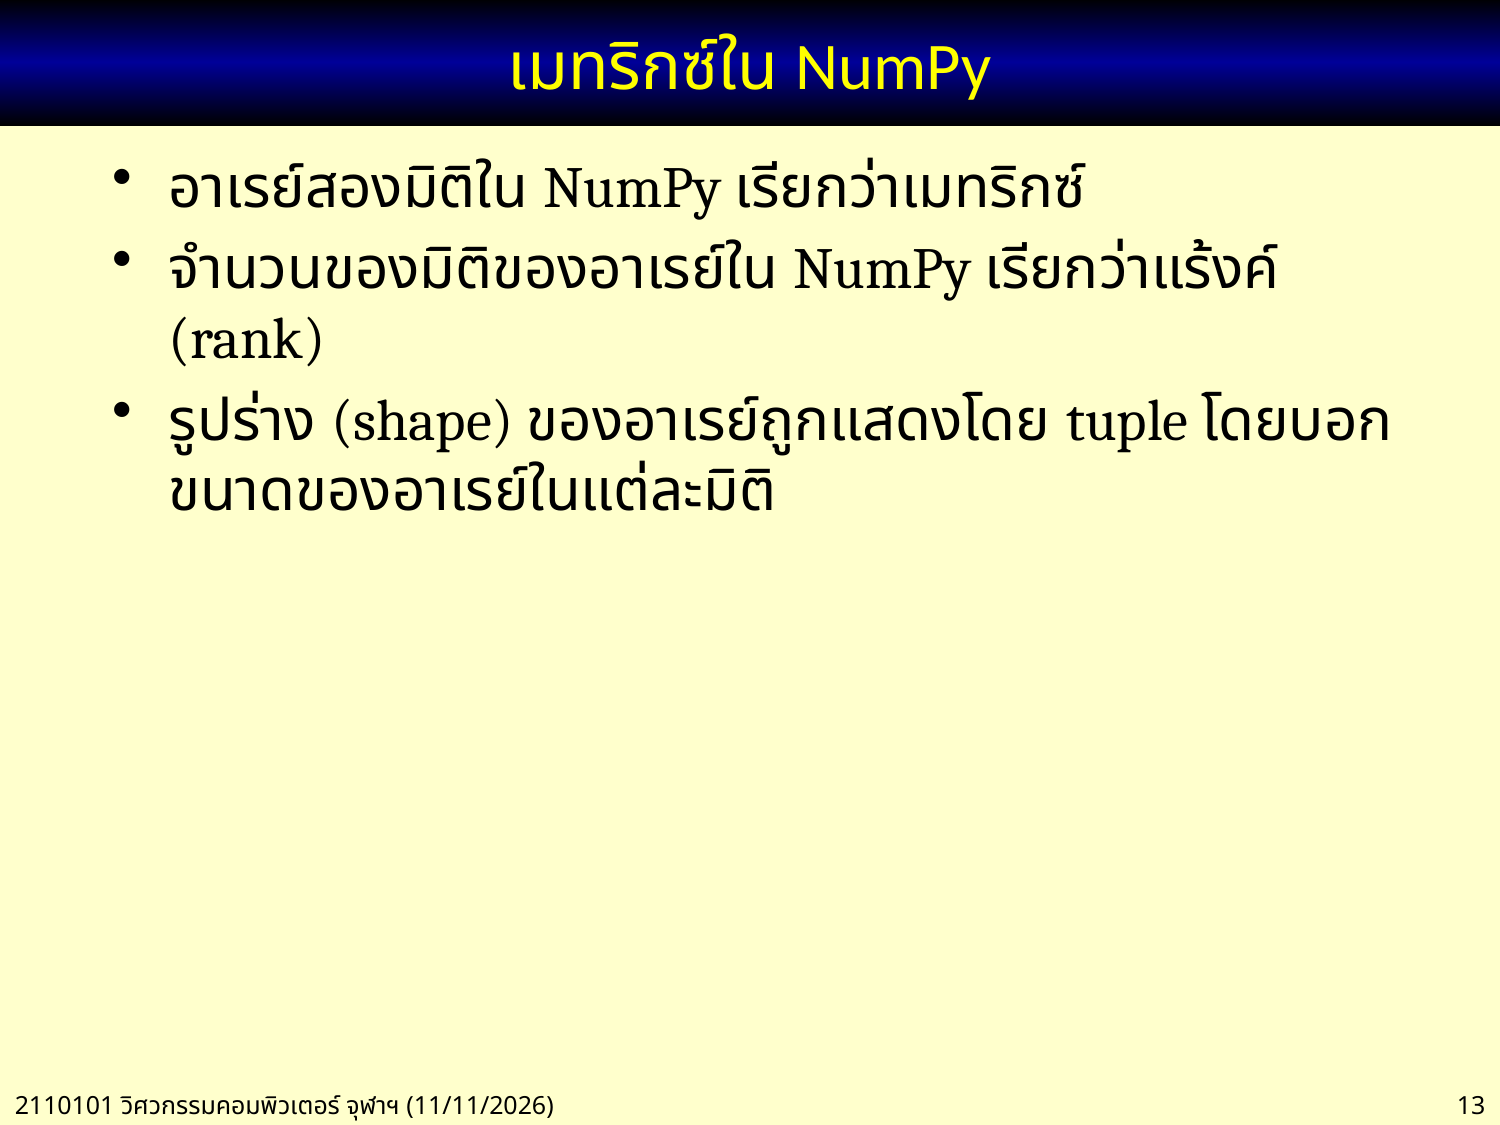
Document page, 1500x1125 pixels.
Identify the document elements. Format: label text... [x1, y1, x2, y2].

title เมทริกซ์ใน NumPy [0, 0, 1500, 126]
list อาเรย์สองมิติใน NumPy เรียกว่าเมทริกซ์ จำนวนของมิติของอาเรย์ใน NumPy เรียกว่าแร้งค์ (rank) รูปร่าง (shape) ของอาเรย์ถูกแสดงโดย tuple โดยบอกขนาดของอาเรย์ในแต่ละมิติ [112, 148, 1444, 987]
